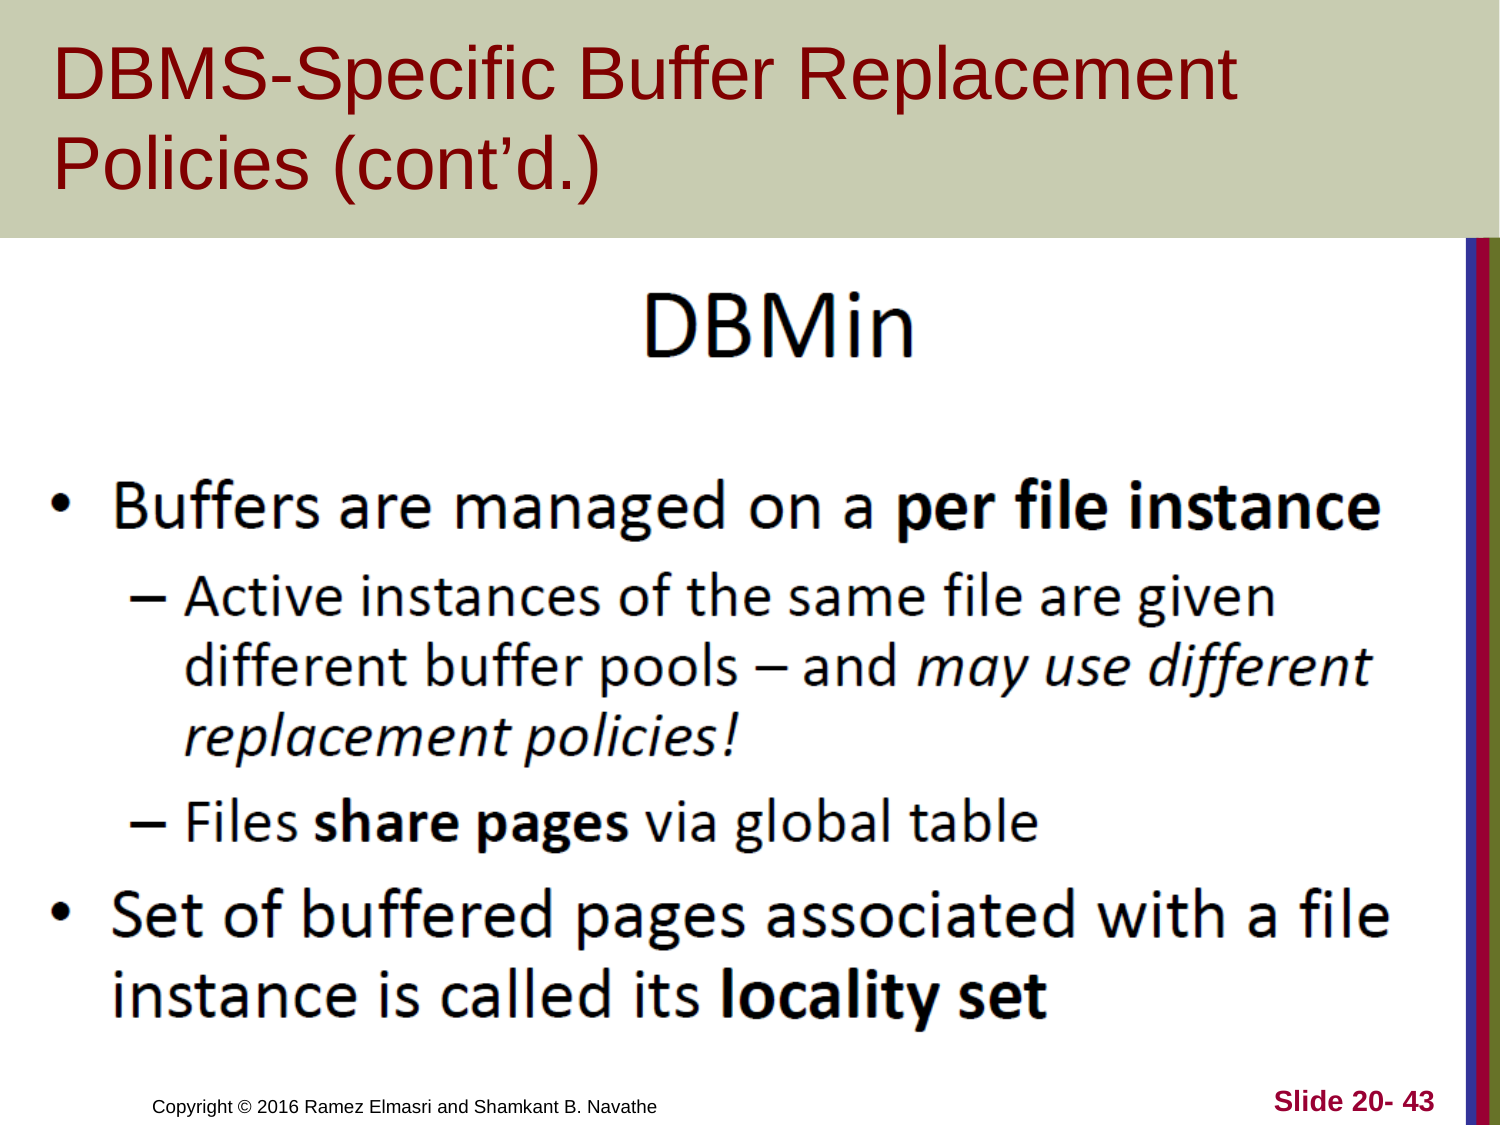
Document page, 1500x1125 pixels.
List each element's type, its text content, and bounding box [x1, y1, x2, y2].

slide_number Slide 20- 43 [1137, 1049, 1451, 1125]
picture [38, 266, 1427, 1055]
title DBMS-Specific Buffer Replacement Policies (cont’d.) [37, 49, 1317, 213]
